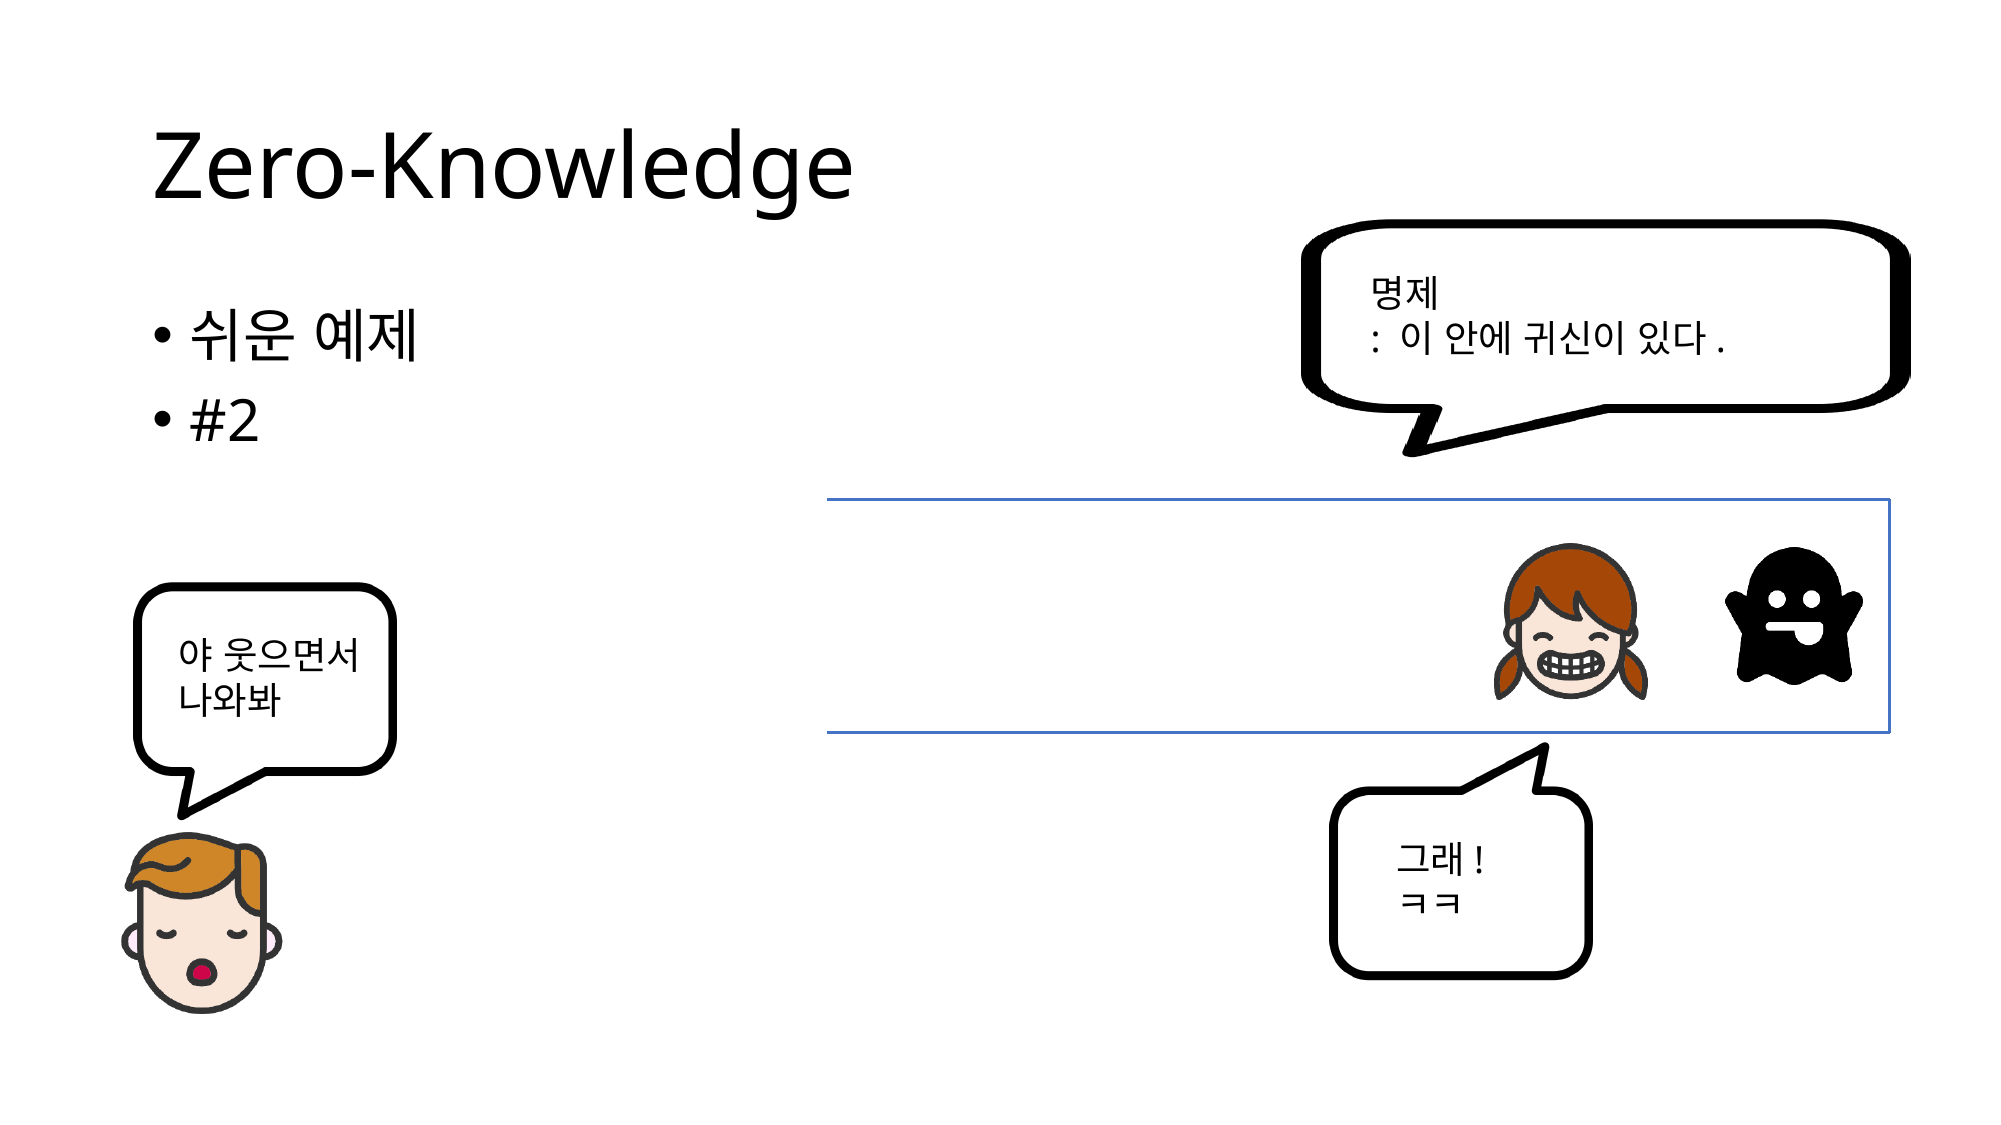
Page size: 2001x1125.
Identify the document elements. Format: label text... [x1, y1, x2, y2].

picture [111, 569, 397, 1014]
picture [1301, 206, 1911, 470]
picture [1725, 547, 1863, 685]
picture [1329, 729, 1593, 993]
picture [1492, 543, 1650, 700]
list 쉬운 예제 #2 [137, 299, 1863, 1014]
title Zero-Knowledge [137, 59, 1863, 278]
